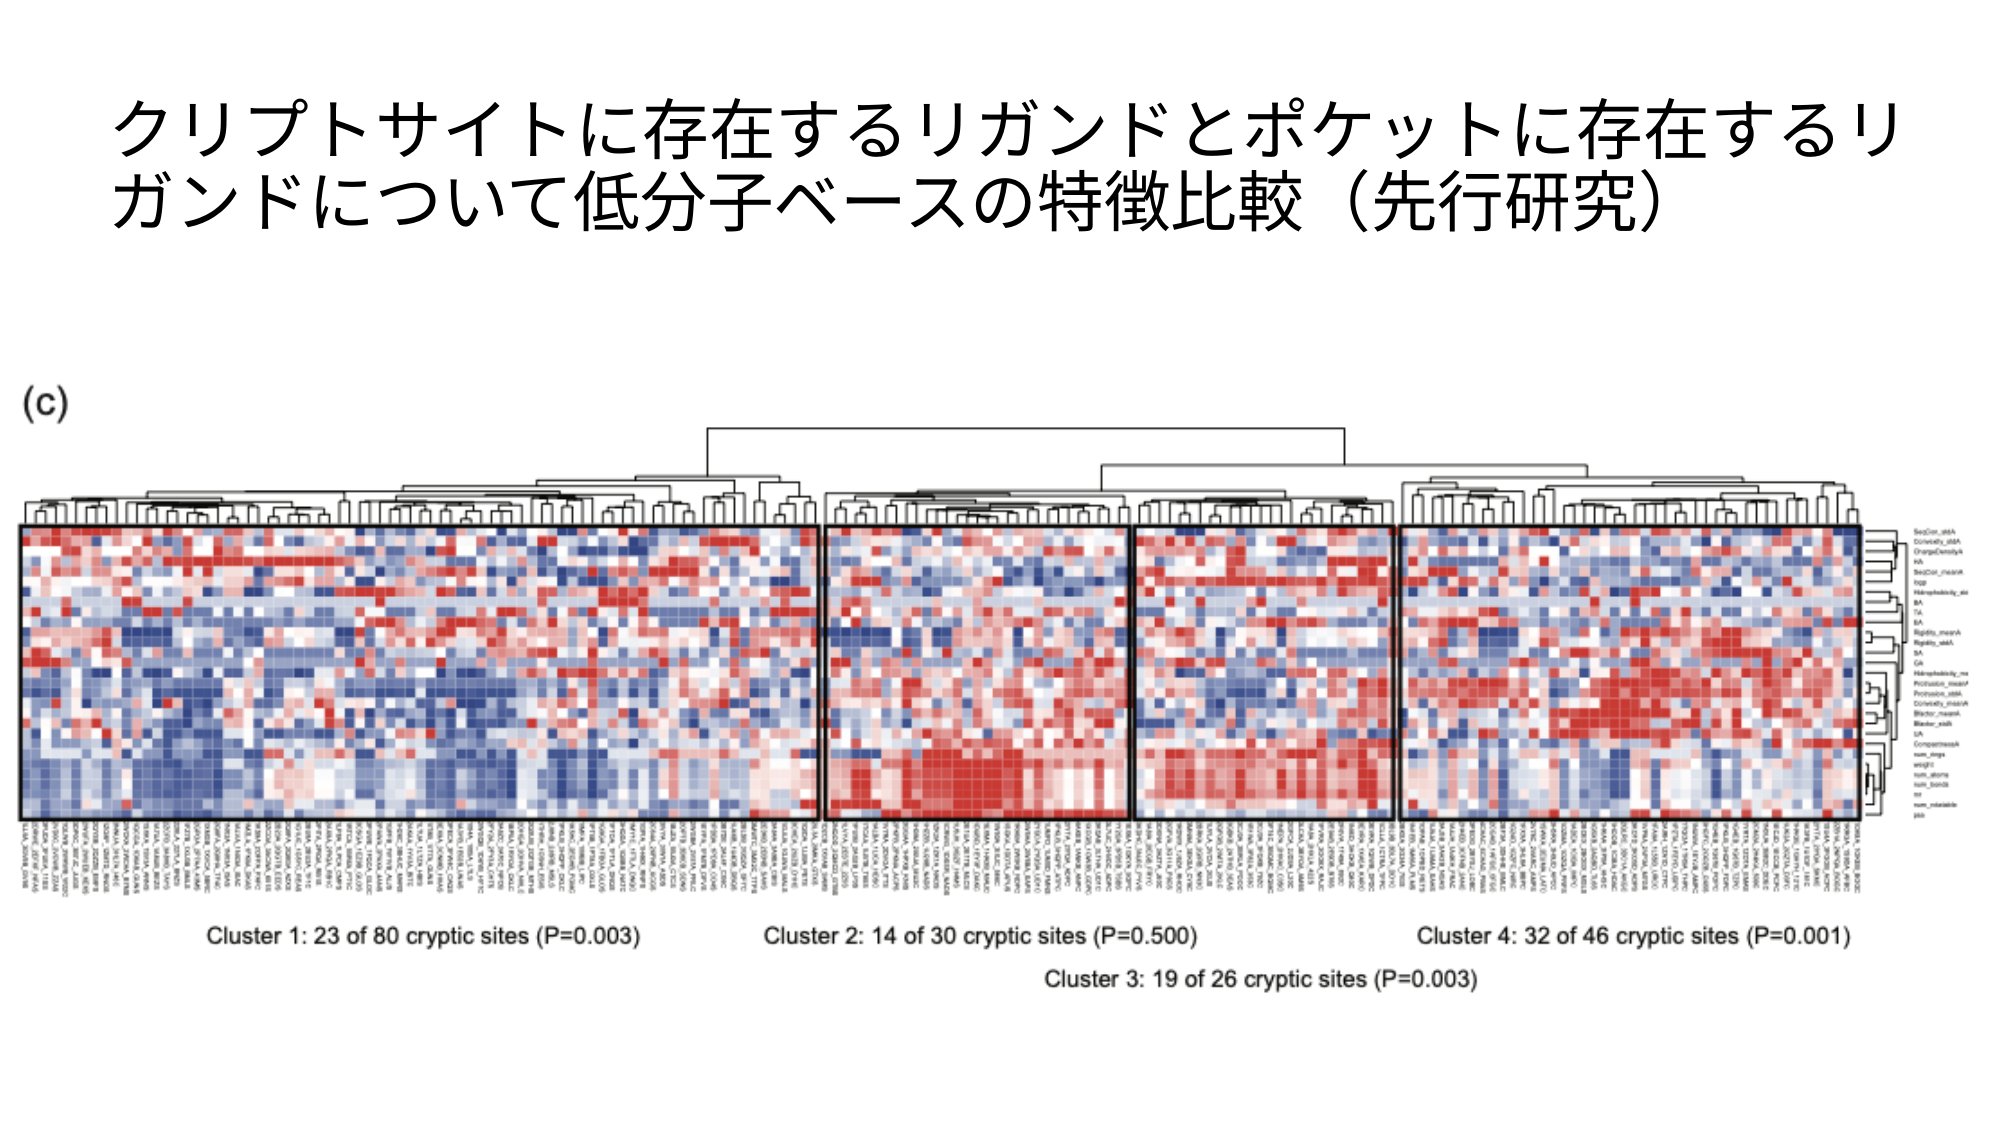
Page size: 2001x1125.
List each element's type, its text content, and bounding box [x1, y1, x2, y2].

picture [0, 379, 1982, 993]
title クリプトサイトに存在するリガンドとポケットに存在するリガンドについて低分子ベースの特徴比較（先行研究） [93, 59, 1927, 278]
